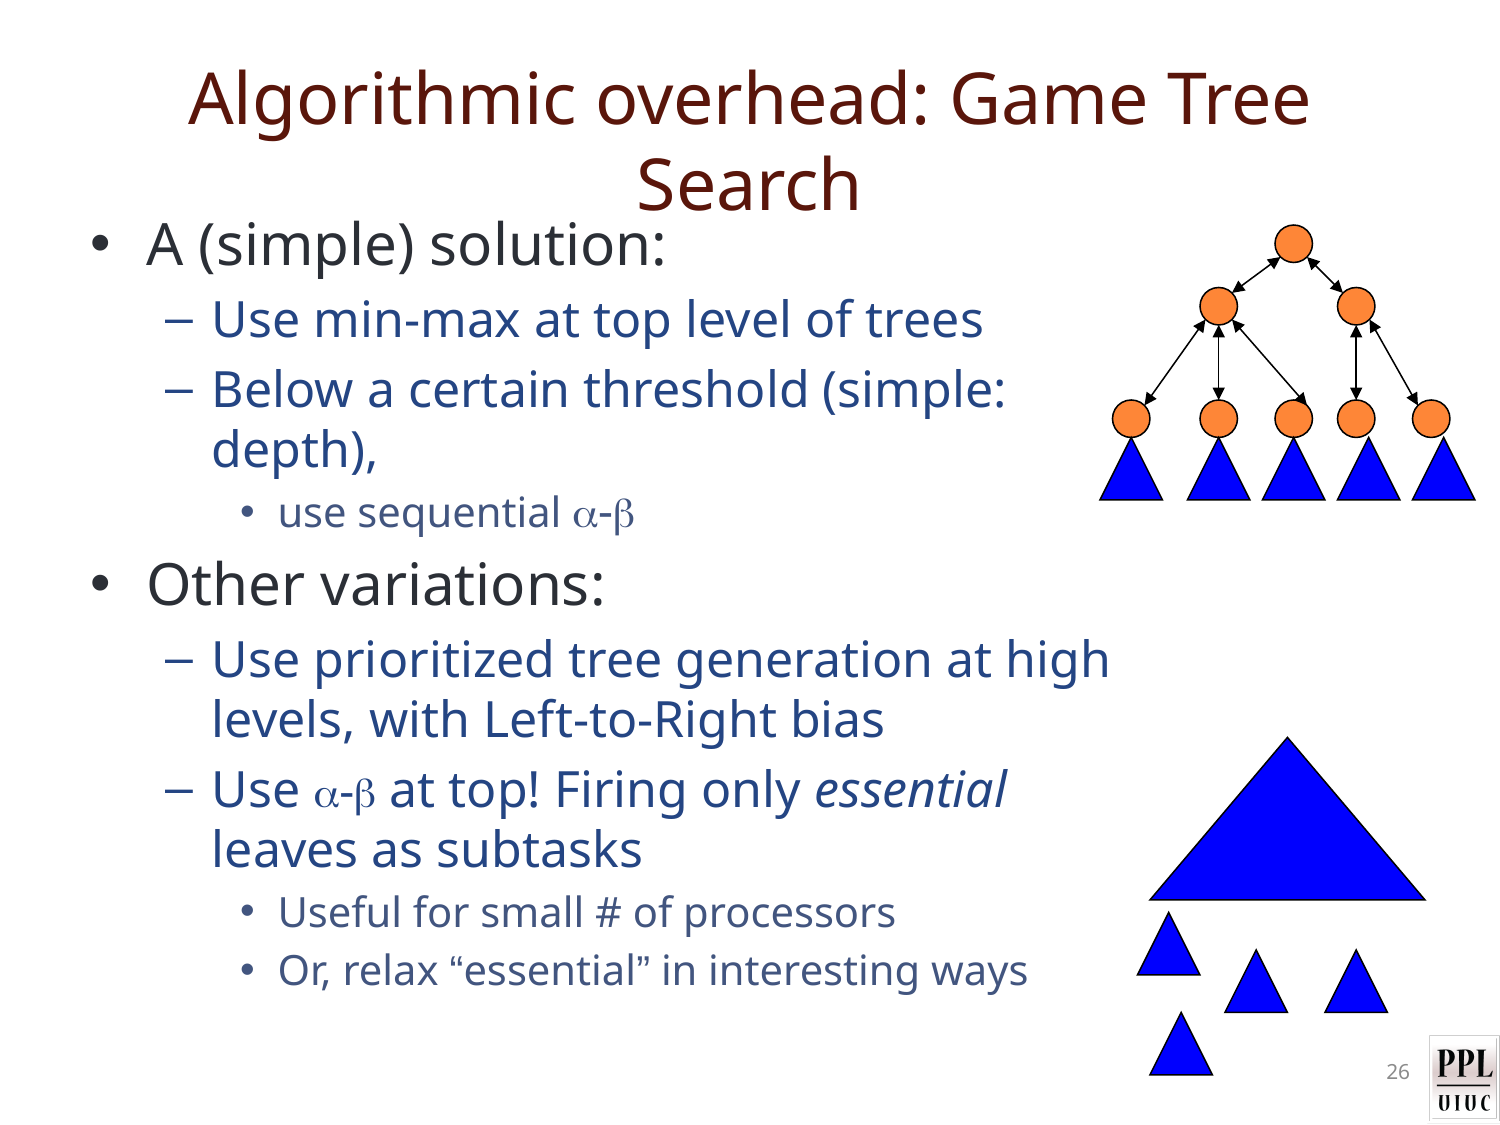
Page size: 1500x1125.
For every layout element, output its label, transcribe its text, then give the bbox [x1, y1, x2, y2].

text_box [1412, 399, 1450, 438]
text_box [1324, 949, 1388, 1013]
text_box [1337, 401, 1375, 438]
text_box [1149, 737, 1426, 900]
text_box [1337, 287, 1375, 325]
text_box [1137, 912, 1200, 975]
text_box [1231, 319, 1308, 406]
list A (simple) solution: Use min-max at top level of trees Below a certain threshold (simple: depth), use sequential a-b Other variations: Use prioritized tree generation at high levels, with Left-to-Right bias Use a-b at top! Firing only essential leaves as subtasks Useful for small # of processors Or, relax “essential” in interesting ways [75, 200, 1163, 1038]
picture [1425, 1032, 1500, 1125]
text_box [1368, 319, 1419, 406]
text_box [1231, 256, 1281, 294]
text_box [1306, 256, 1344, 294]
title Algorithmic overhead: Game Tree Search [75, 45, 1425, 233]
text_box [1412, 437, 1475, 500]
text_box [1275, 411, 1313, 438]
text_box [1275, 224, 1313, 263]
text_box [1200, 287, 1238, 325]
text_box [1337, 437, 1400, 500]
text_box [1143, 319, 1206, 406]
text_box [1149, 1012, 1213, 1075]
text_box [1187, 437, 1250, 500]
text_box [1262, 437, 1325, 500]
text_box [1224, 949, 1288, 1013]
text_box [1112, 399, 1150, 438]
slide_number 26 [1074, 1042, 1425, 1103]
text_box [1200, 403, 1238, 438]
text_box [1099, 437, 1163, 500]
